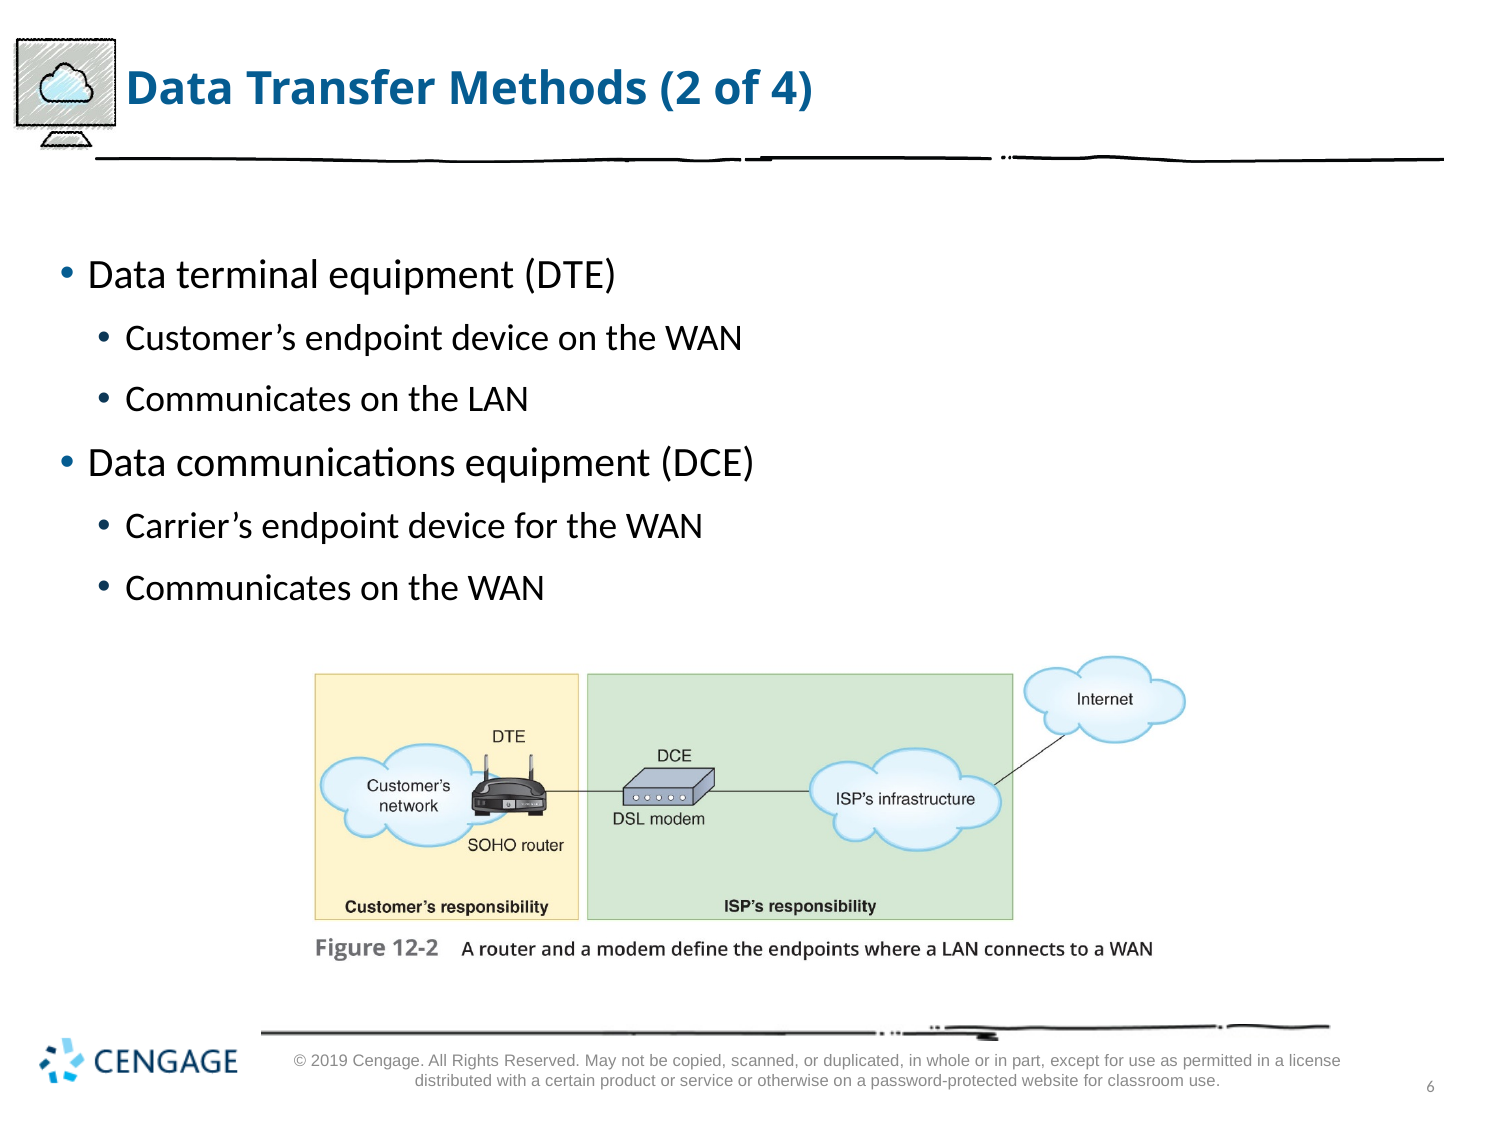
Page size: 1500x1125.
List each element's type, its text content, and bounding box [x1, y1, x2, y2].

list Data terminal equipment (D T E) Customer’s endpoint device on the WAN Communicates on the LAN Data communications equipment (D C E) Carrier’s endpoint device for the WAN Communicates on the WAN [59, 252, 1441, 612]
picture [261, 1024, 1331, 1041]
picture [19, 1024, 250, 1096]
footer © 2019 Cengage. All Rights Reserved. May not be copied, scanned, or duplicated, in whole or in part, except for use as permitted in a license distributed with a certain product or service or otherwise on a password-protected website for classroom use. [262, 1050, 1375, 1091]
picture [95, 155, 1444, 163]
picture [312, 652, 1188, 963]
picture [13, 36, 117, 151]
title Data Transfer Methods (2 of 4) [125, 66, 1442, 116]
